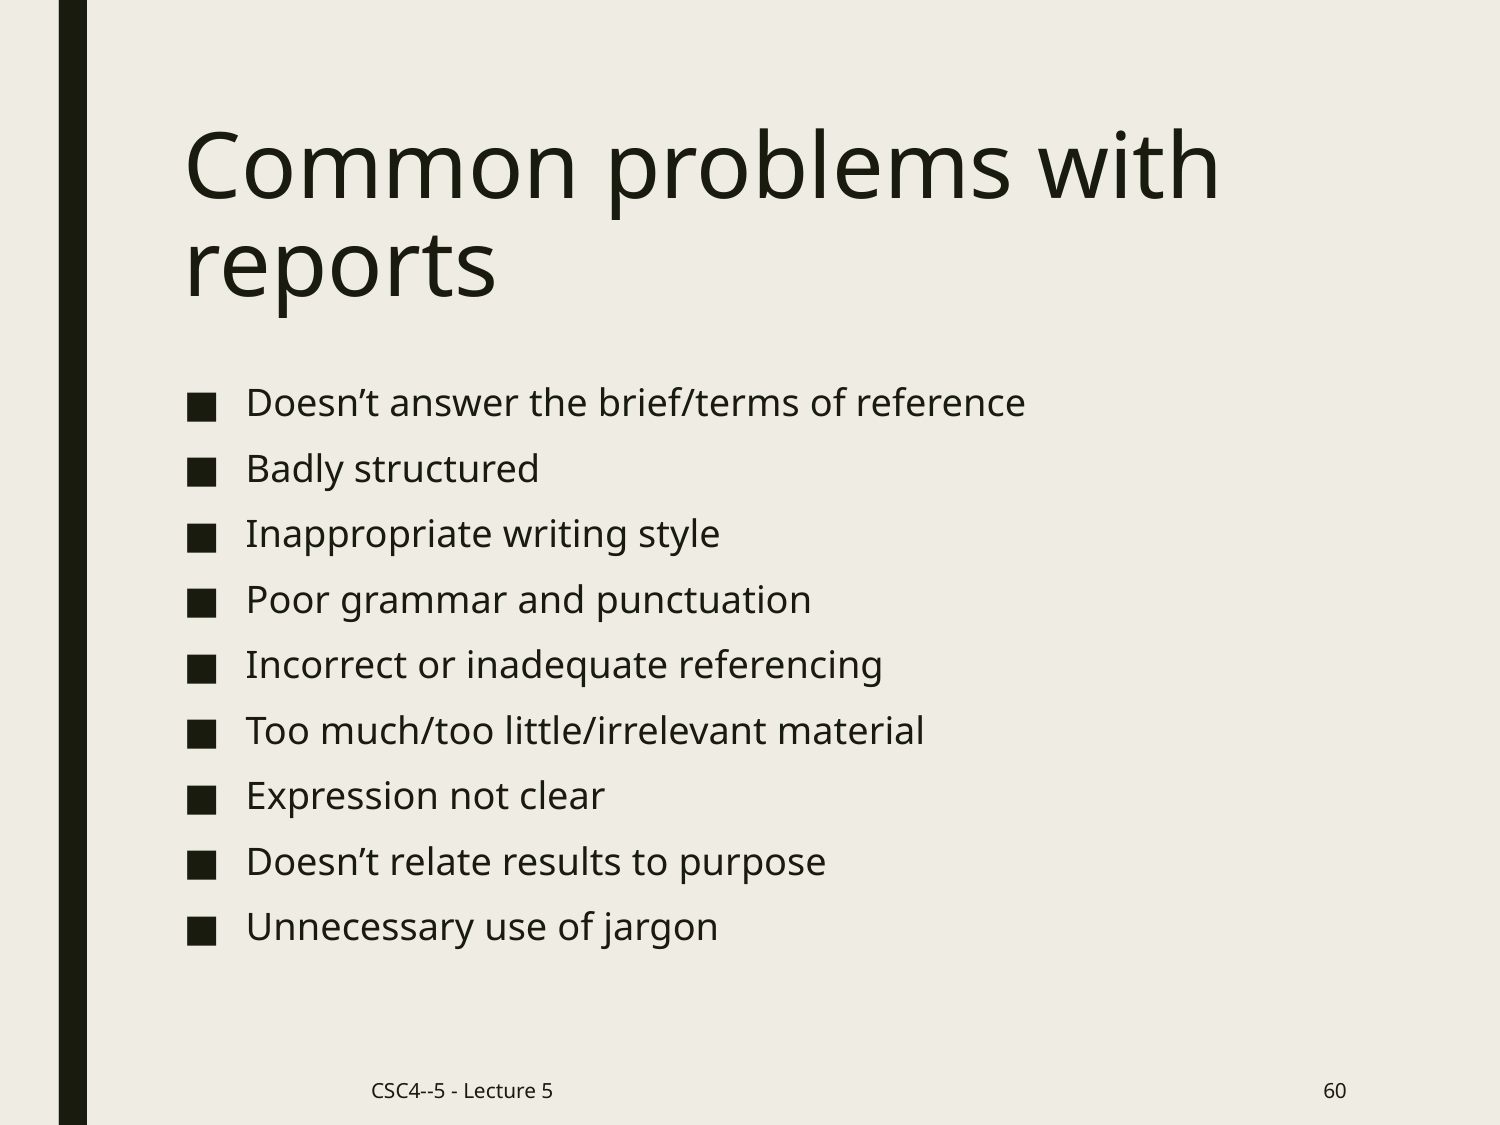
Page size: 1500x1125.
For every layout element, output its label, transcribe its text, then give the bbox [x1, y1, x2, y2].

title Common problems with reports [168, 112, 1351, 357]
list Doesn’t answer the brief/terms of reference Badly structured Inappropriate writing style Poor grammar and punctuation Incorrect or inadequate referencing Too much/too little/irrelevant material Expression not clear Doesn’t relate results to purpose Unnecessary use of jargon [168, 375, 1351, 963]
footer CSC4--5 - Lecture 5 [355, 1058, 1129, 1125]
slide_number 60 [1165, 1058, 1362, 1125]
